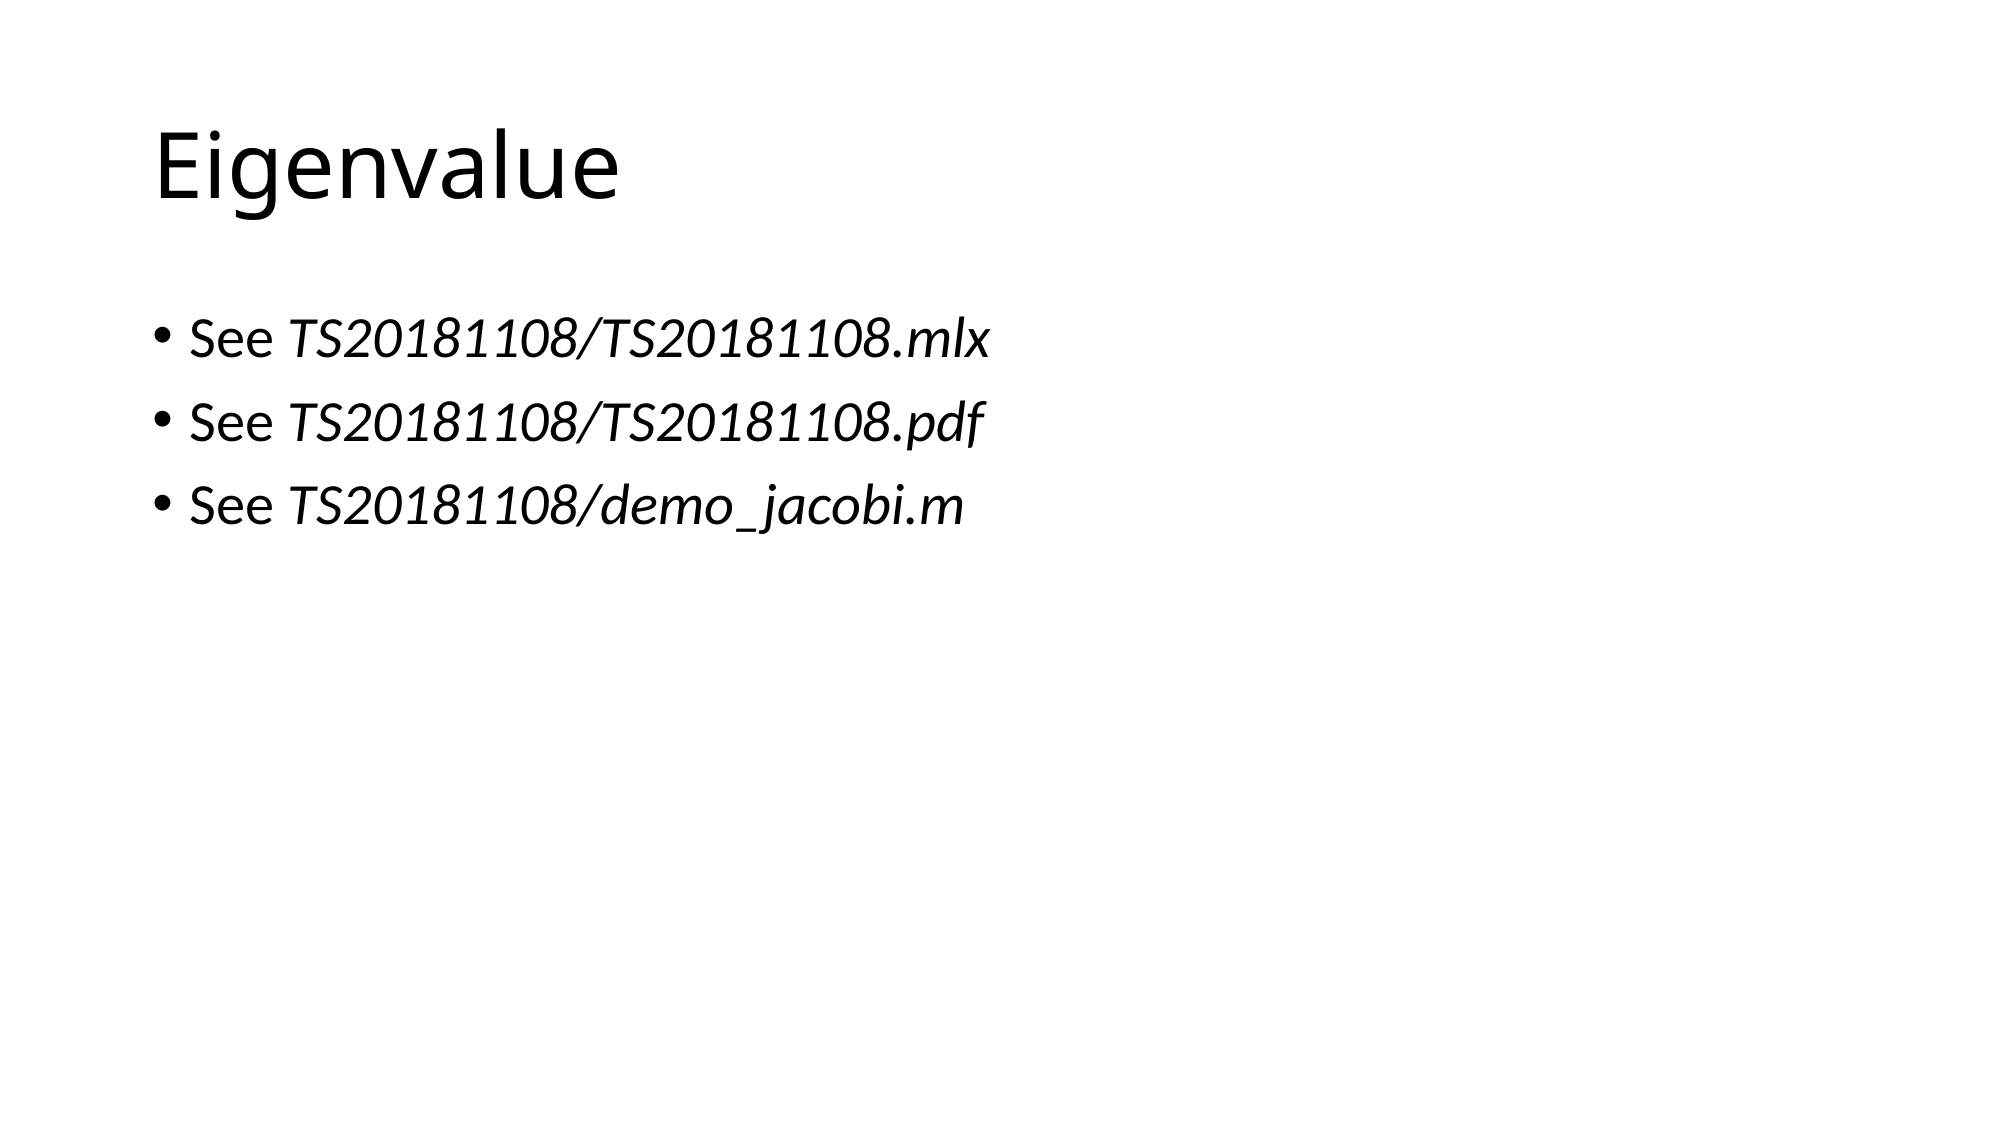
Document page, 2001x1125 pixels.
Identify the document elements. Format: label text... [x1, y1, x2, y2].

title Eigenvalue [137, 59, 1863, 278]
list See TS20181108/TS20181108.mlx See TS20181108/TS20181108.pdf See TS20181108/demo_jacobi.m [137, 299, 1863, 1014]
